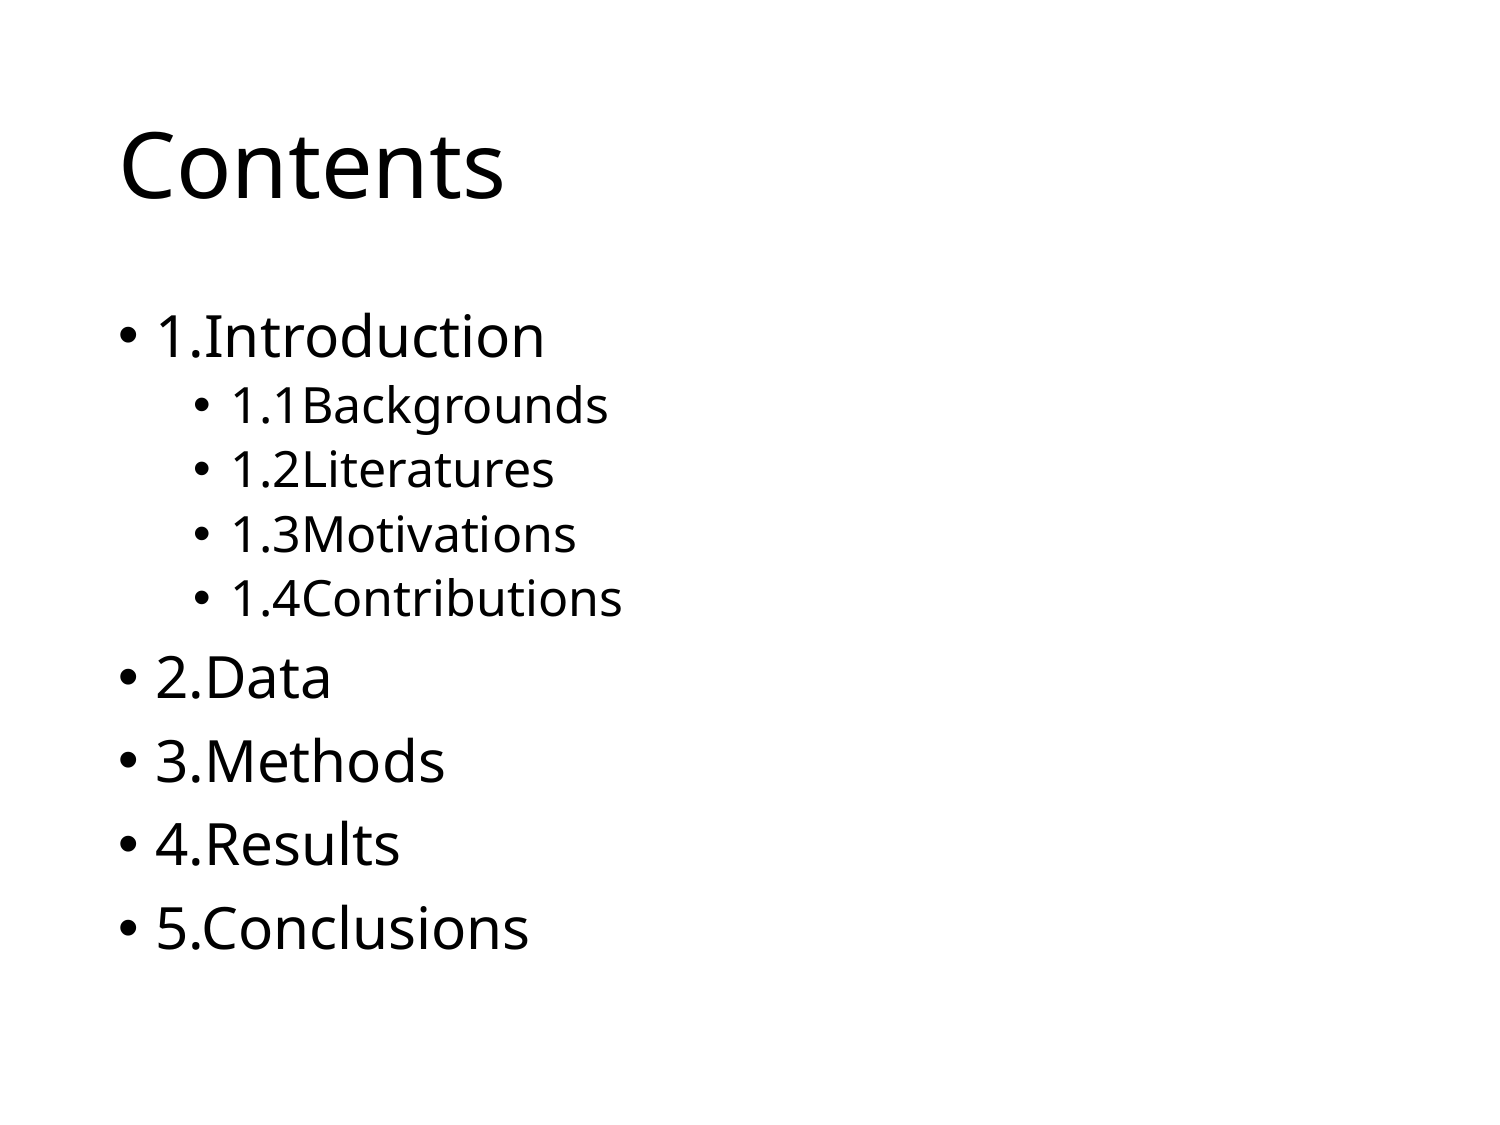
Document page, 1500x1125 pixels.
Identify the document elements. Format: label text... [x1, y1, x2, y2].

title Contents [103, 59, 1397, 278]
list 1.Introduction 1.1Backgrounds 1.2Literatures 1.3Motivations 1.4Contributions 2.Data 3.Methods 4.Results 5.Conclusions [103, 299, 1397, 1014]
